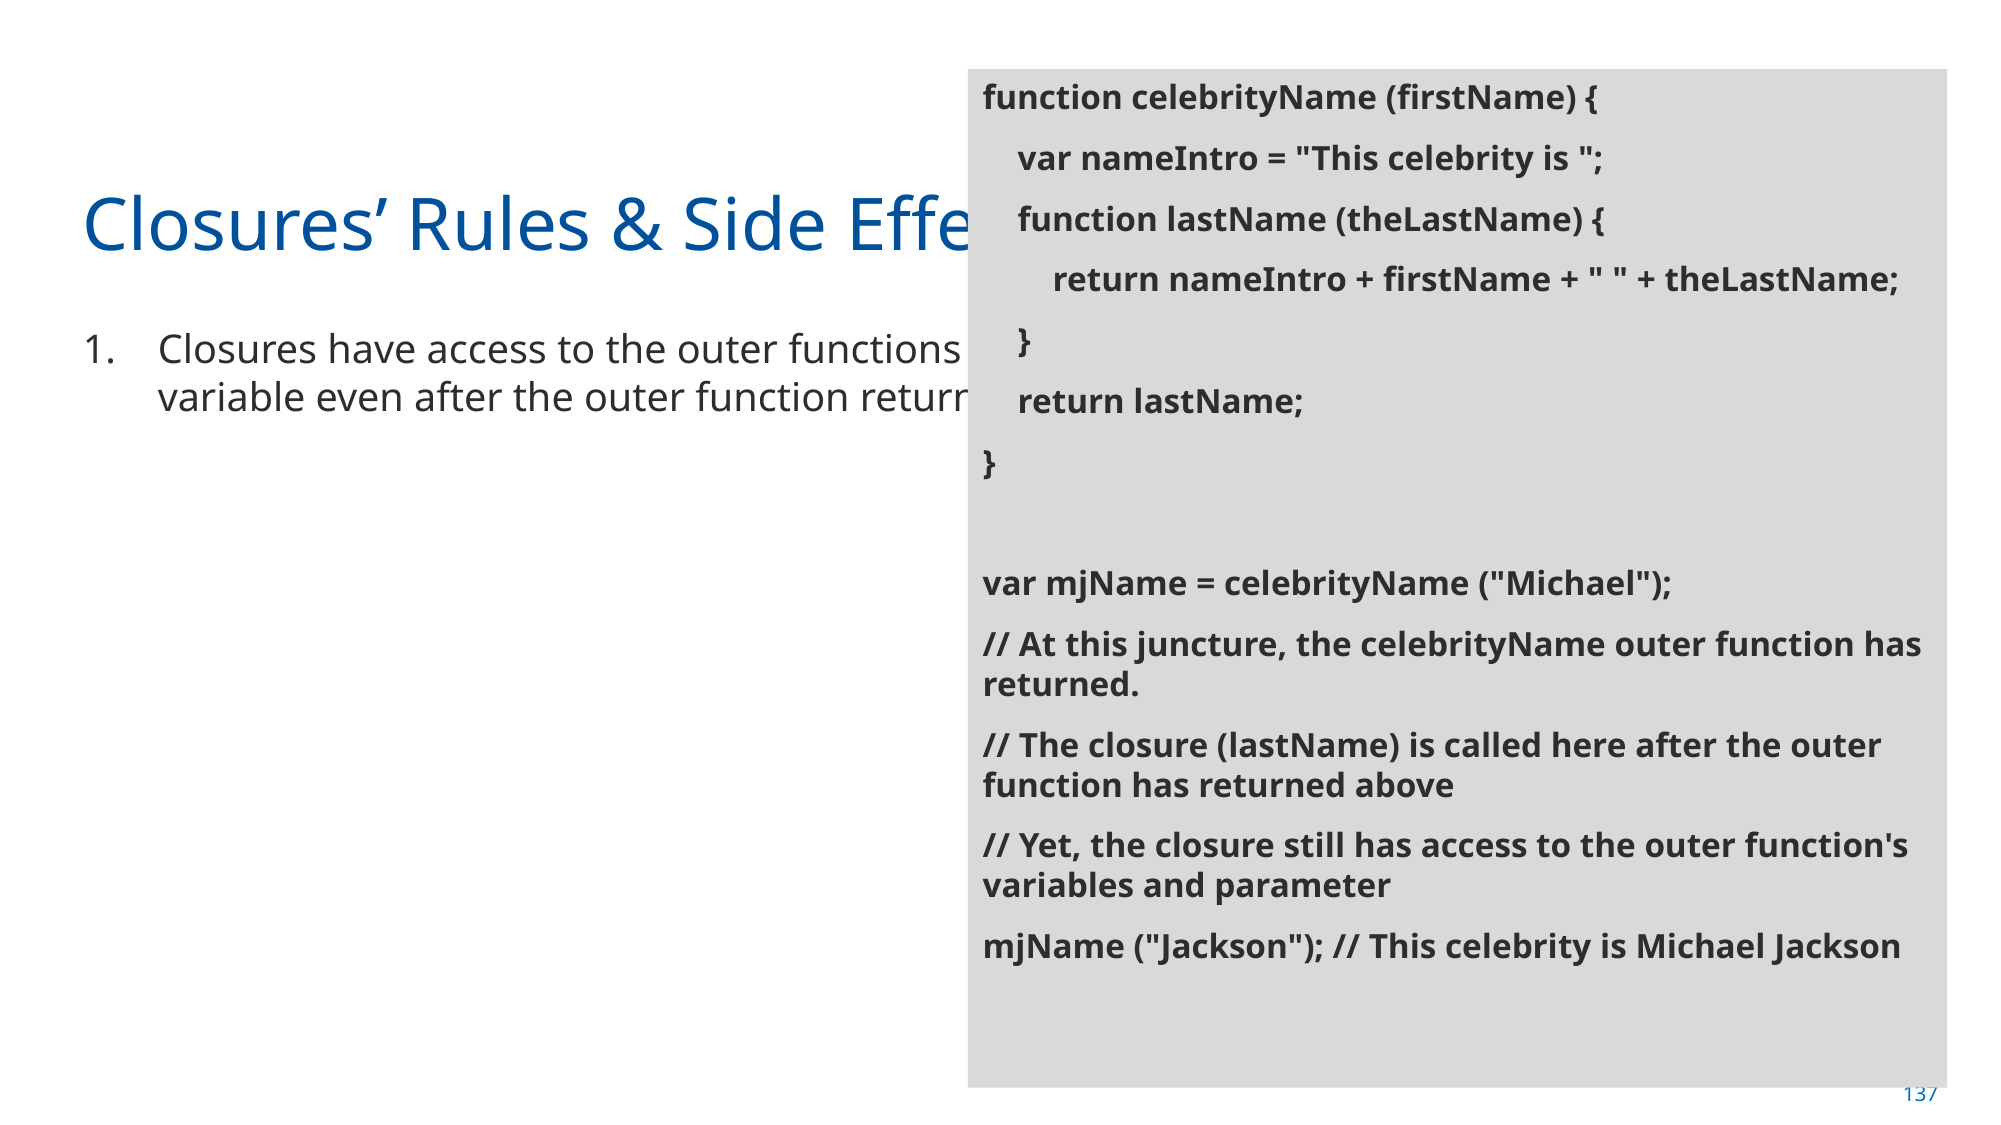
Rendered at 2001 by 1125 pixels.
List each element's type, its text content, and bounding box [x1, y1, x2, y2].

title Closures’ Rules & Side Effects [67, 170, 967, 273]
text_box function celebrityName (firstName) { var nameIntro = "This celebrity is "; function lastName (theLastName) { return nameIntro + firstName + " " + theLastName; } return lastName; } ​ ​var mjName = celebrityName ("Michael"); // At this juncture, the celebrityName outer function has returned.​​ ​// The closure (lastName) is called here after the outer function has returned above​ ​// Yet, the closure still has access to the outer function's variables and parameter​ mjName ("Jackson"); // This celebrity is Michael Jackson [967, 68, 1948, 1088]
list Closures have access to the outer functions variable even after the outer function returns [67, 316, 967, 1063]
